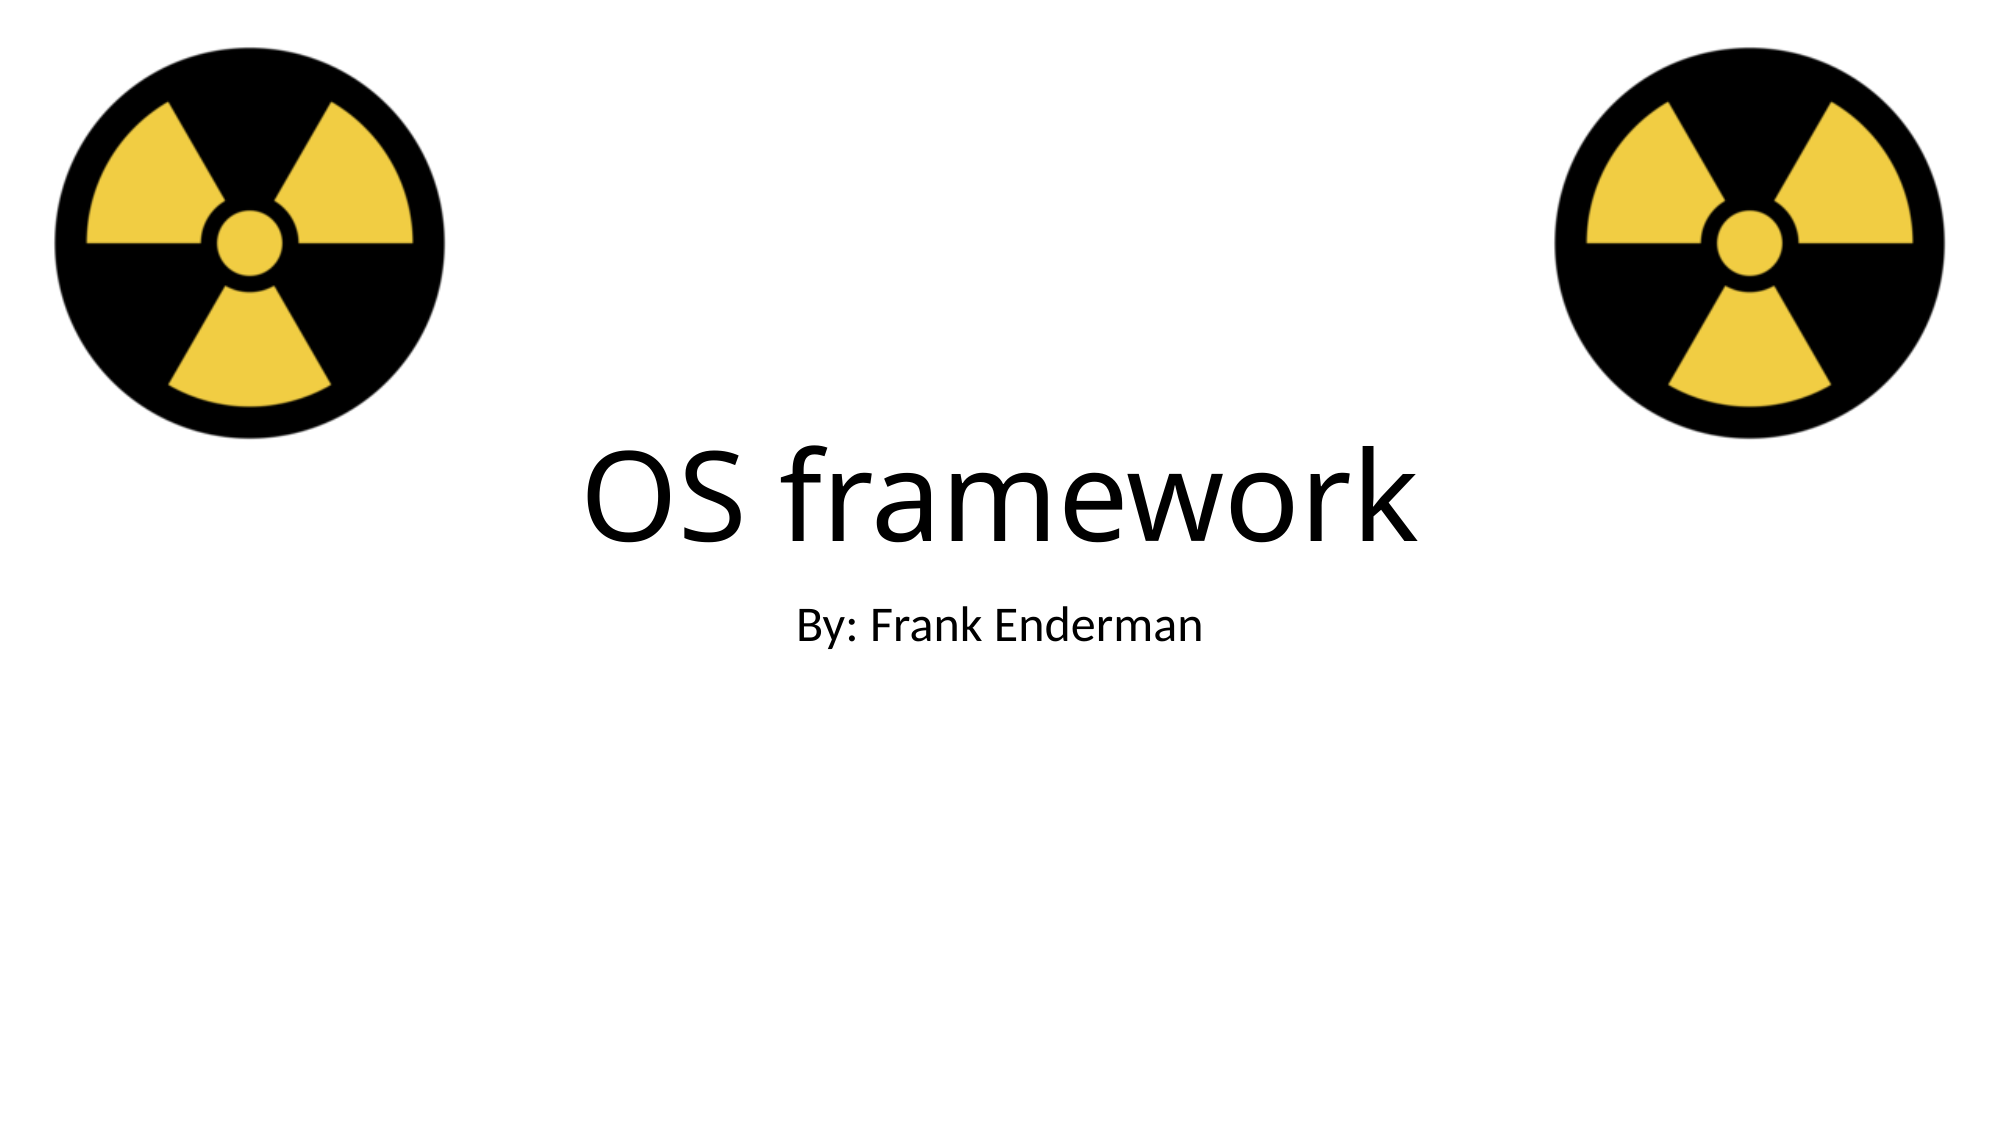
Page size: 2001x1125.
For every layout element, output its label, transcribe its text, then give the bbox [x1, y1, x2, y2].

title OS framework [249, 184, 1750, 576]
subtitle By: Frank Enderman [249, 590, 1750, 863]
picture [1549, 43, 1950, 445]
picture [49, 43, 450, 445]
